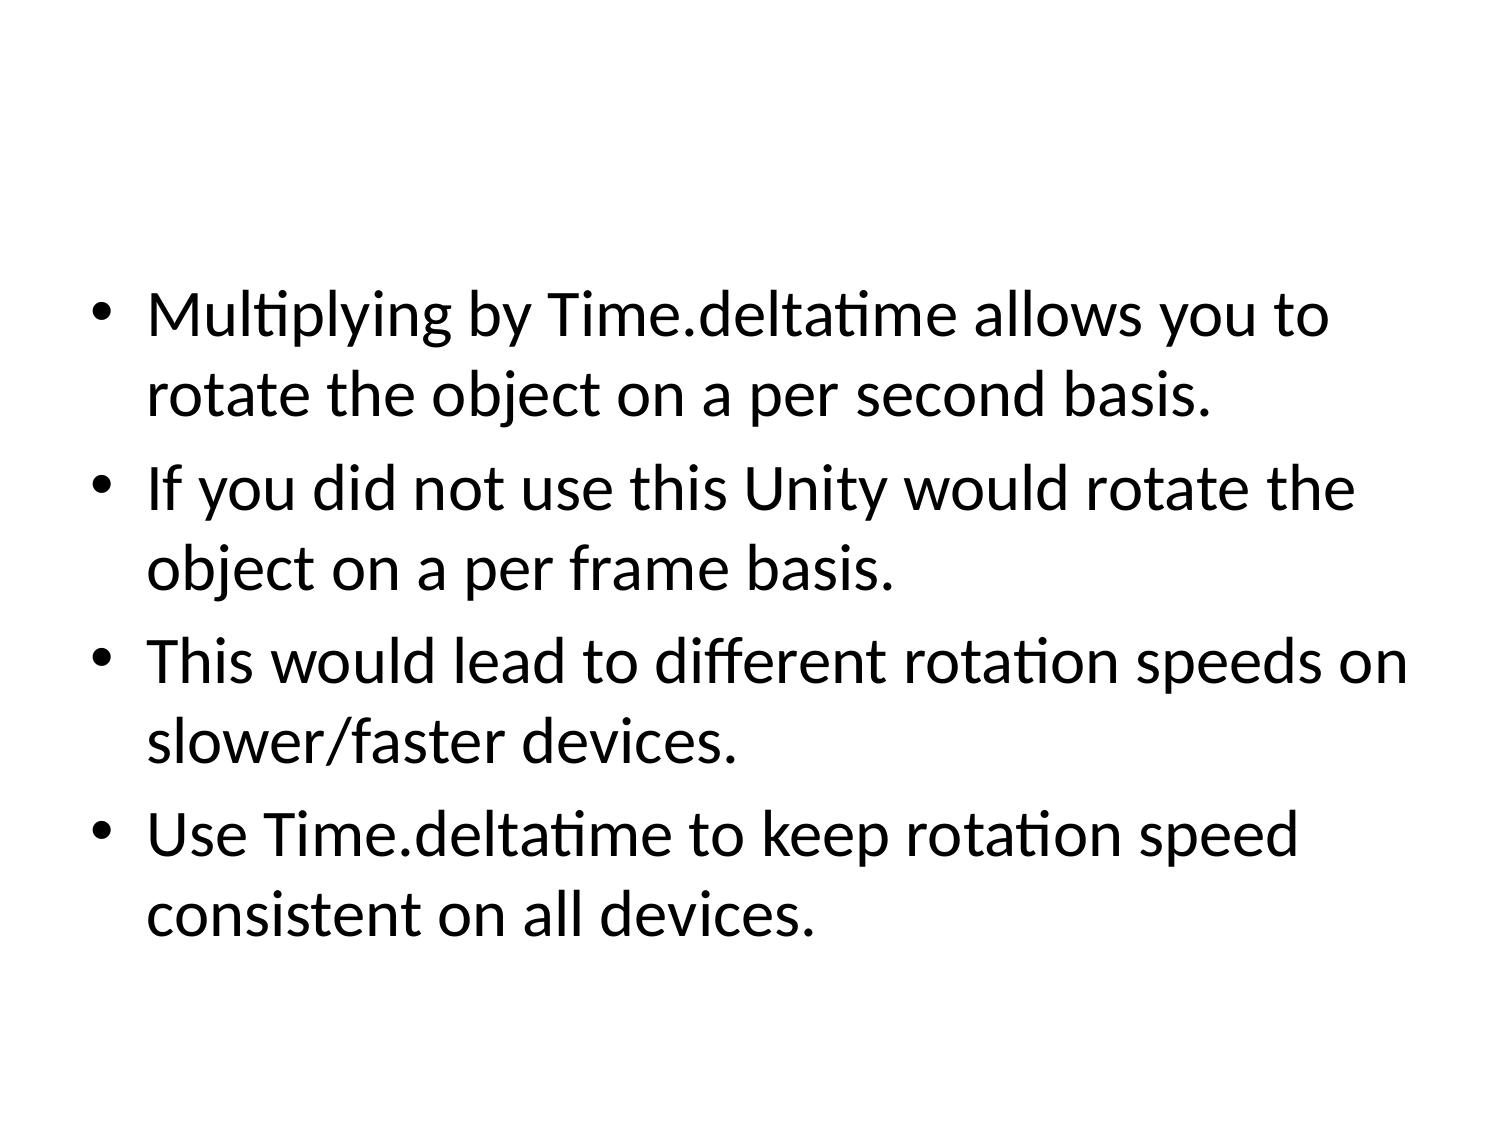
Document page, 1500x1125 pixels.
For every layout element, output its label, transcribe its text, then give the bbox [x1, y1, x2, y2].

list Multiplying by Time.deltatime allows you to rotate the object on a per second basis. If you did not use this Unity would rotate the object on a per frame basis. This would lead to different rotation speeds on slower/faster devices. Use Time.deltatime to keep rotation speed consistent on all devices. [75, 262, 1425, 1005]
